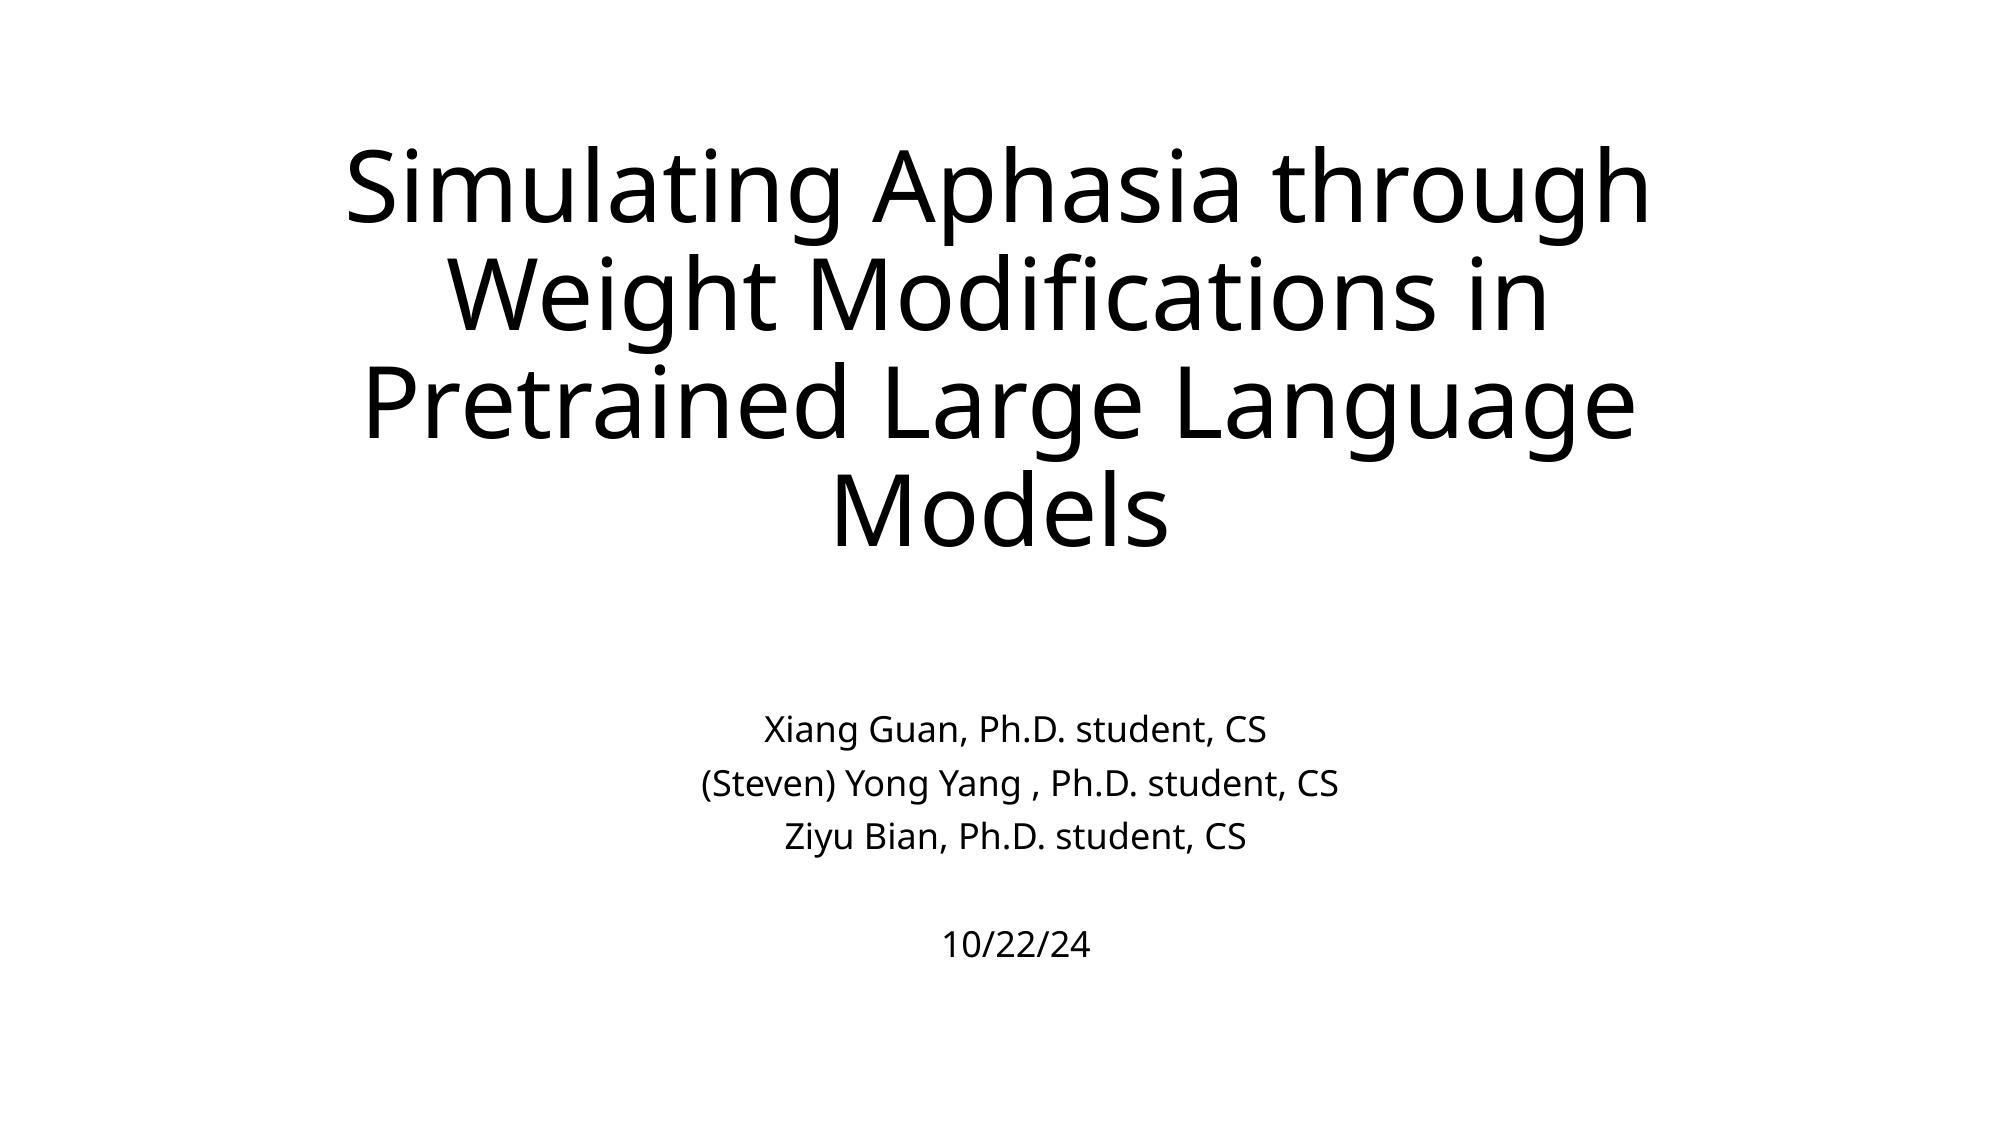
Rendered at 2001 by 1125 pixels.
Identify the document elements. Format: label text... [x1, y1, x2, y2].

subtitle Xiang Guan, Ph.D. student, CS (Steven) Yong Yang , Ph.D. student, CS Ziyu Bian, Ph.D. student, CS 10/22/24 [266, 703, 1767, 976]
title Simulating Aphasia through Weight Modifications in Pretrained Large Language Models [249, 184, 1750, 576]
